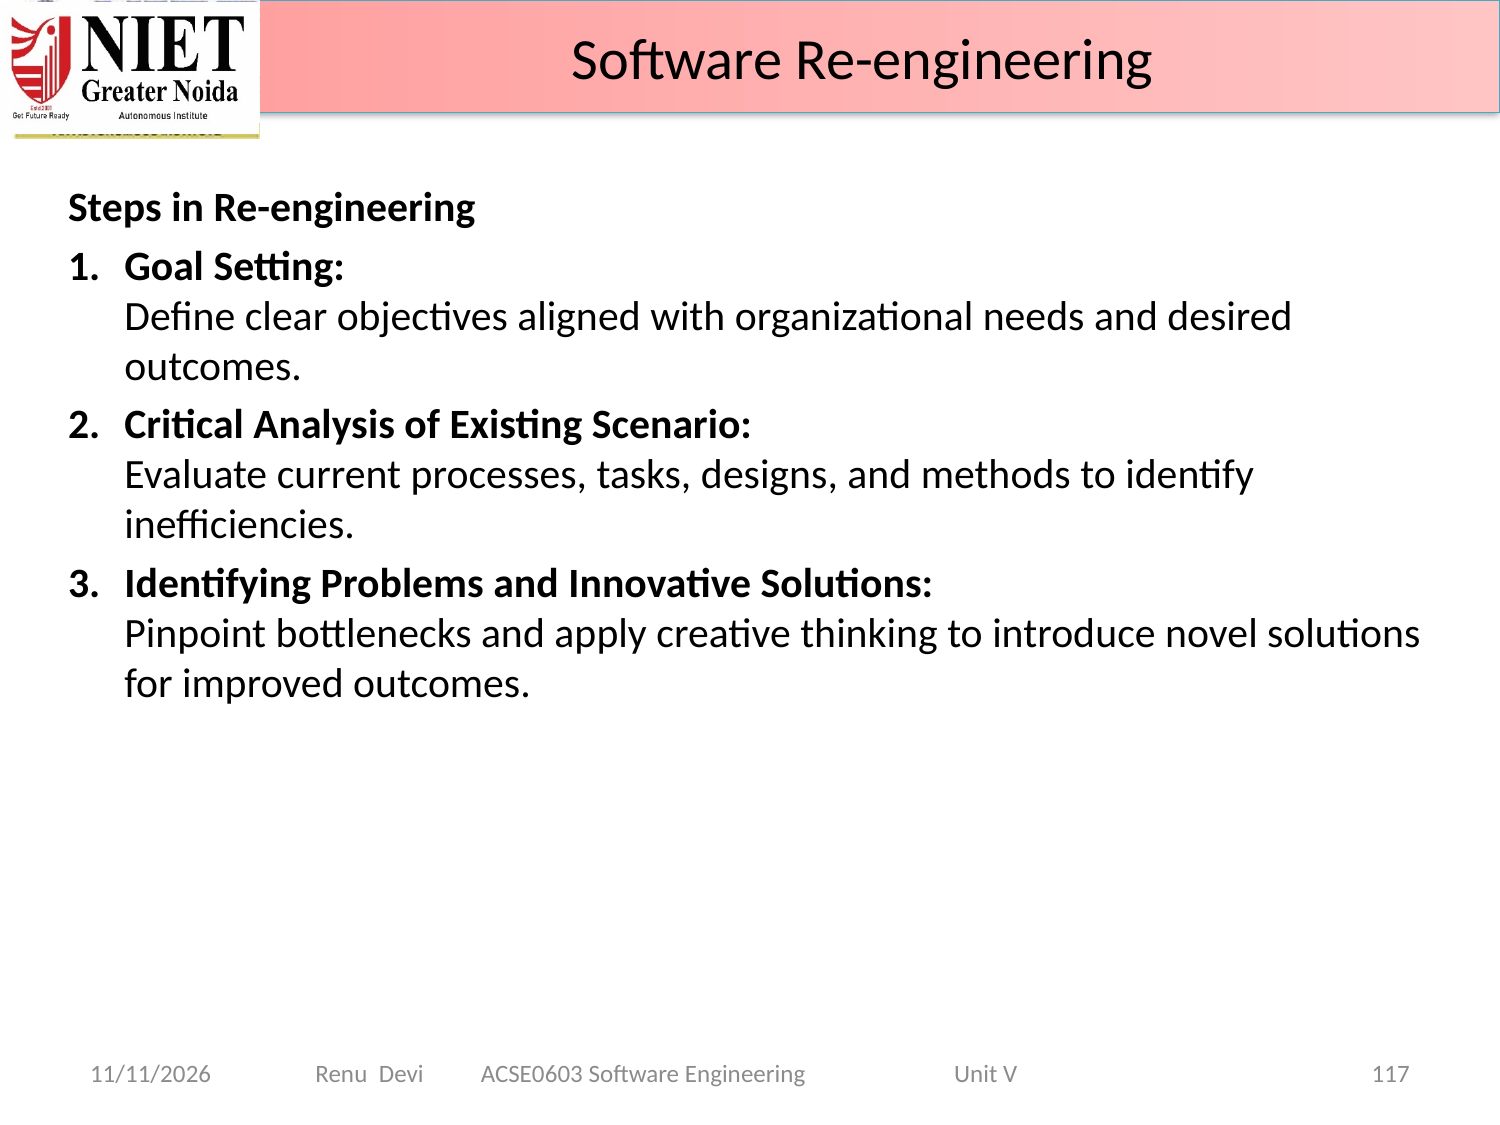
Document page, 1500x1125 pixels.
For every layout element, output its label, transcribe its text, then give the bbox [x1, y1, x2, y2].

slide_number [75, 1042, 259, 1103]
picture [0, 0, 260, 140]
list Steps in Re-engineering Goal Setting: Define clear objectives aligned with organizational needs and desired outcomes. Critical Analysis of Existing Scenario: Evaluate current processes, tasks, designs, and methods to identify inefficiencies. Identifying Problems and Innovative Solutions: Pinpoint bottlenecks and apply creative thinking to introduce novel solutions for improved outcomes. [53, 172, 1450, 976]
text_box Software Re-engineering [261, 0, 1500, 113]
footer Renu Devi ACSE0603 Software Engineering Unit V [259, 1042, 1074, 1103]
slide_number 117 [1074, 1042, 1425, 1103]
